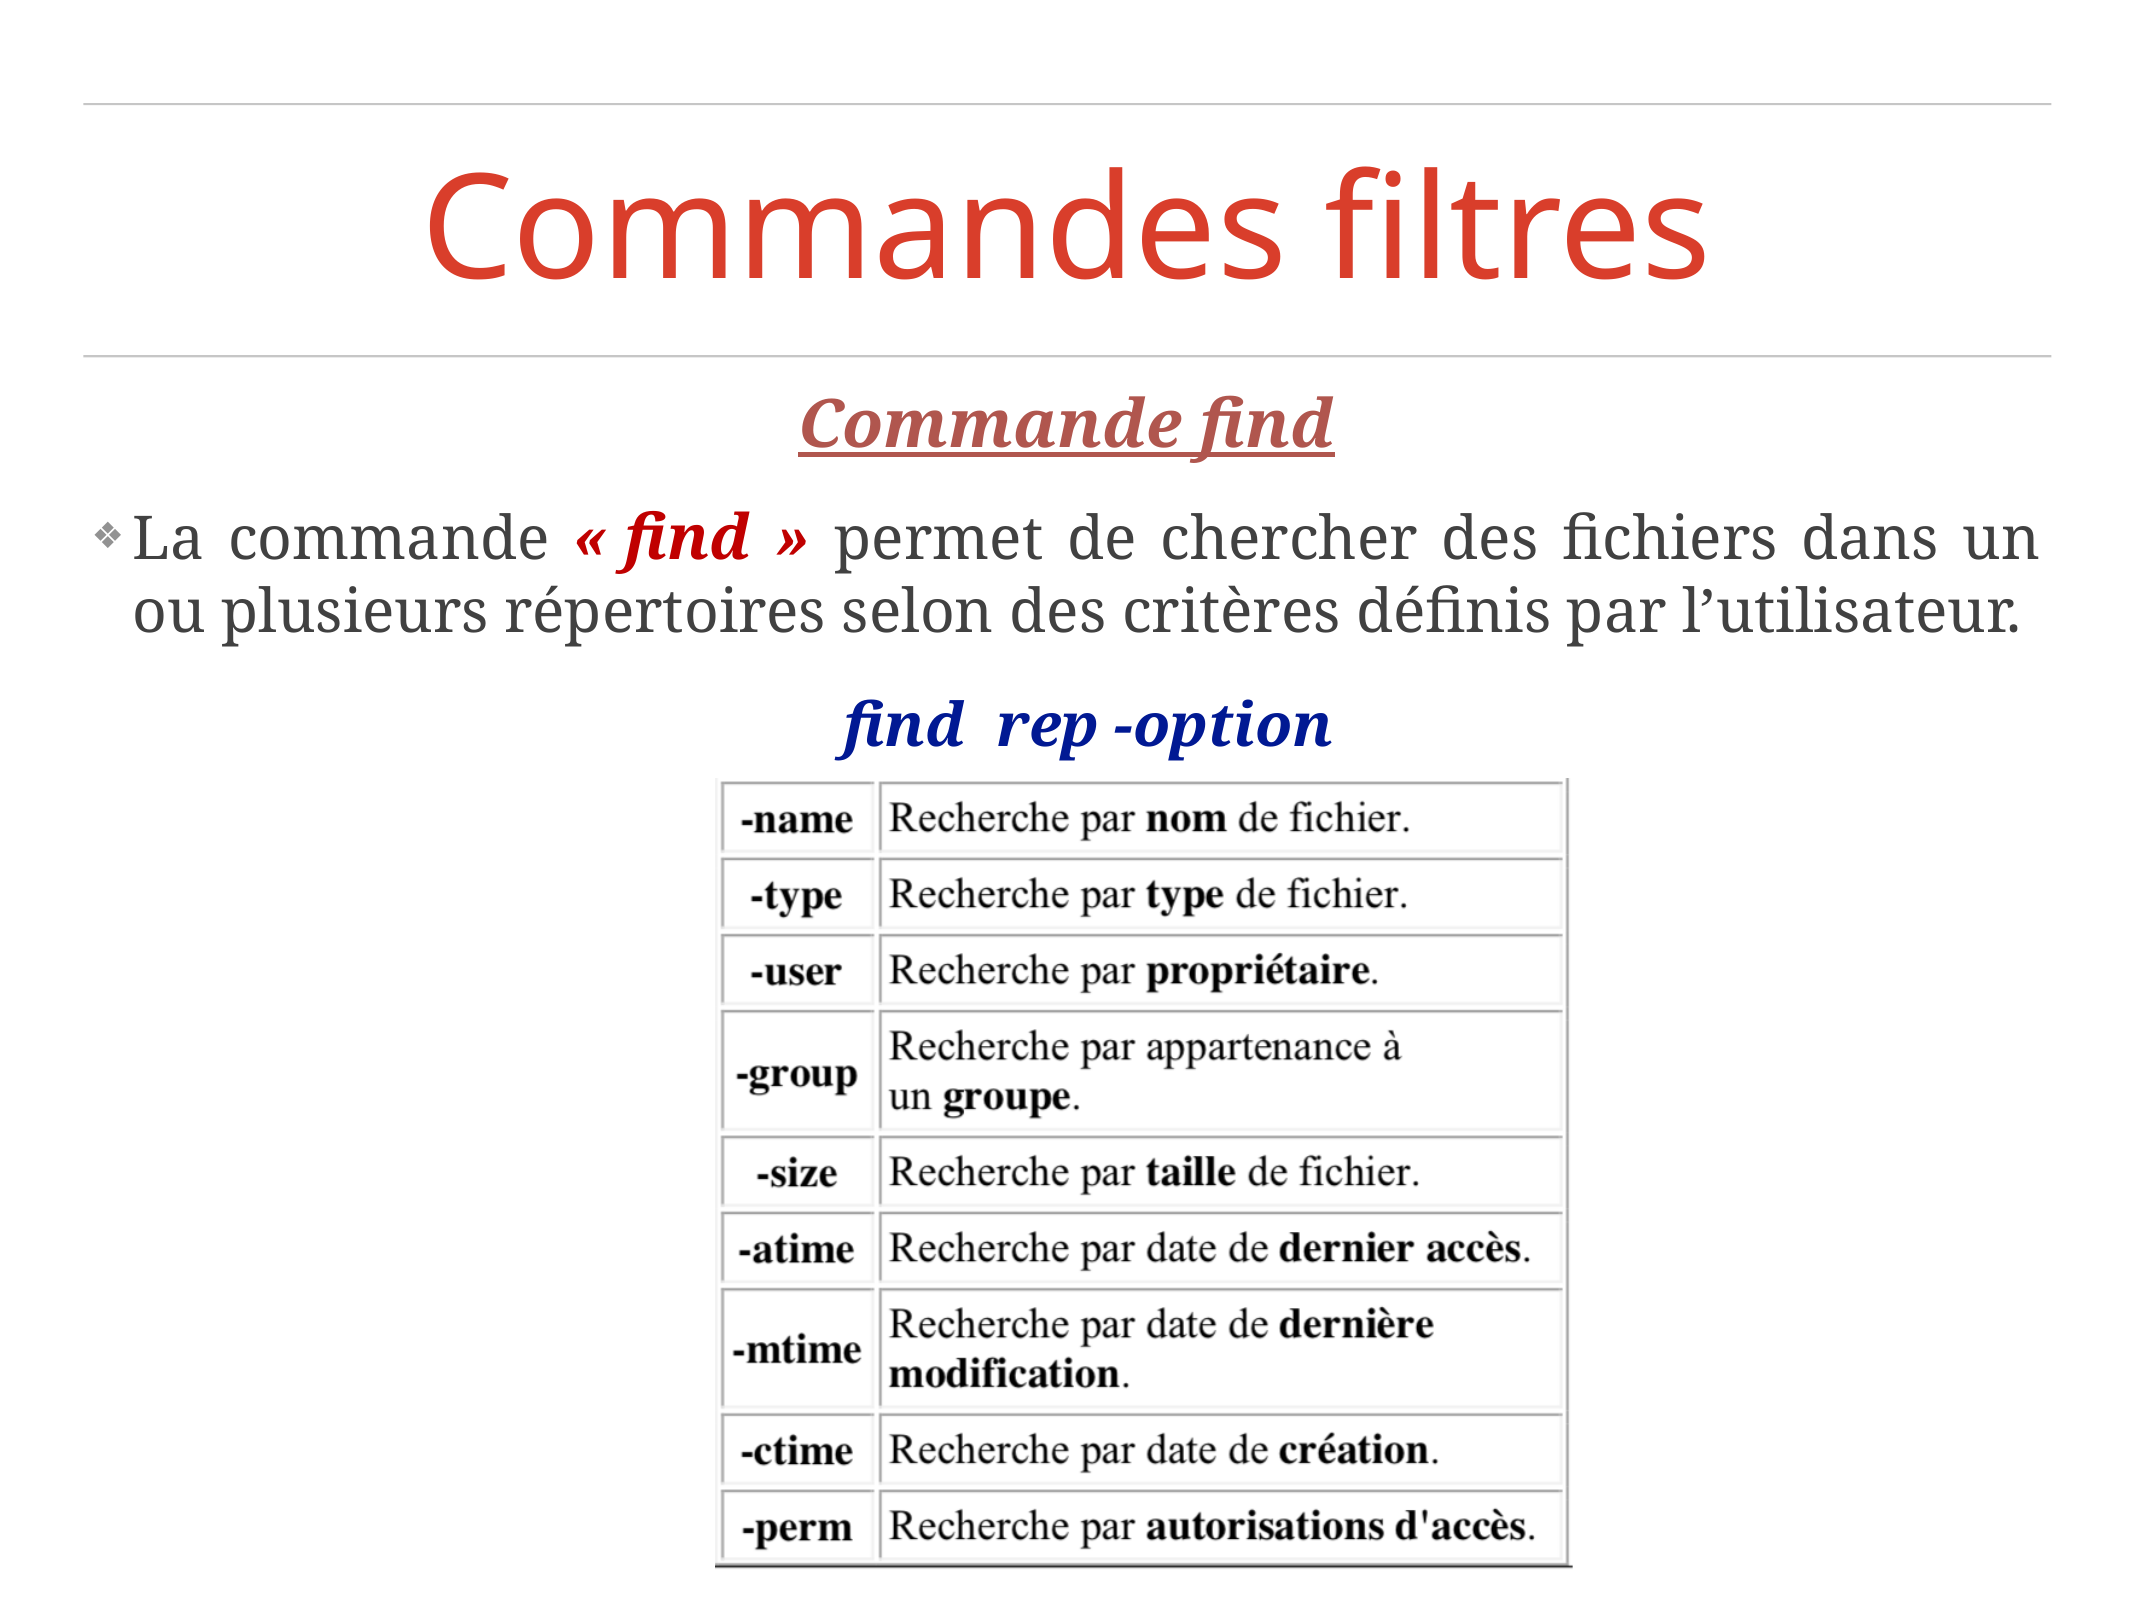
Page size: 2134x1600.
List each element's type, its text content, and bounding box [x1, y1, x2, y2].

picture [714, 778, 1573, 1573]
list Commande find La commande « find » permet de chercher des fichiers dans un ou plusieurs répertoires selon des critères définis par l’utilisateur. find rep -option [82, 380, 2051, 1382]
title Commandes filtres [82, 130, 2051, 332]
